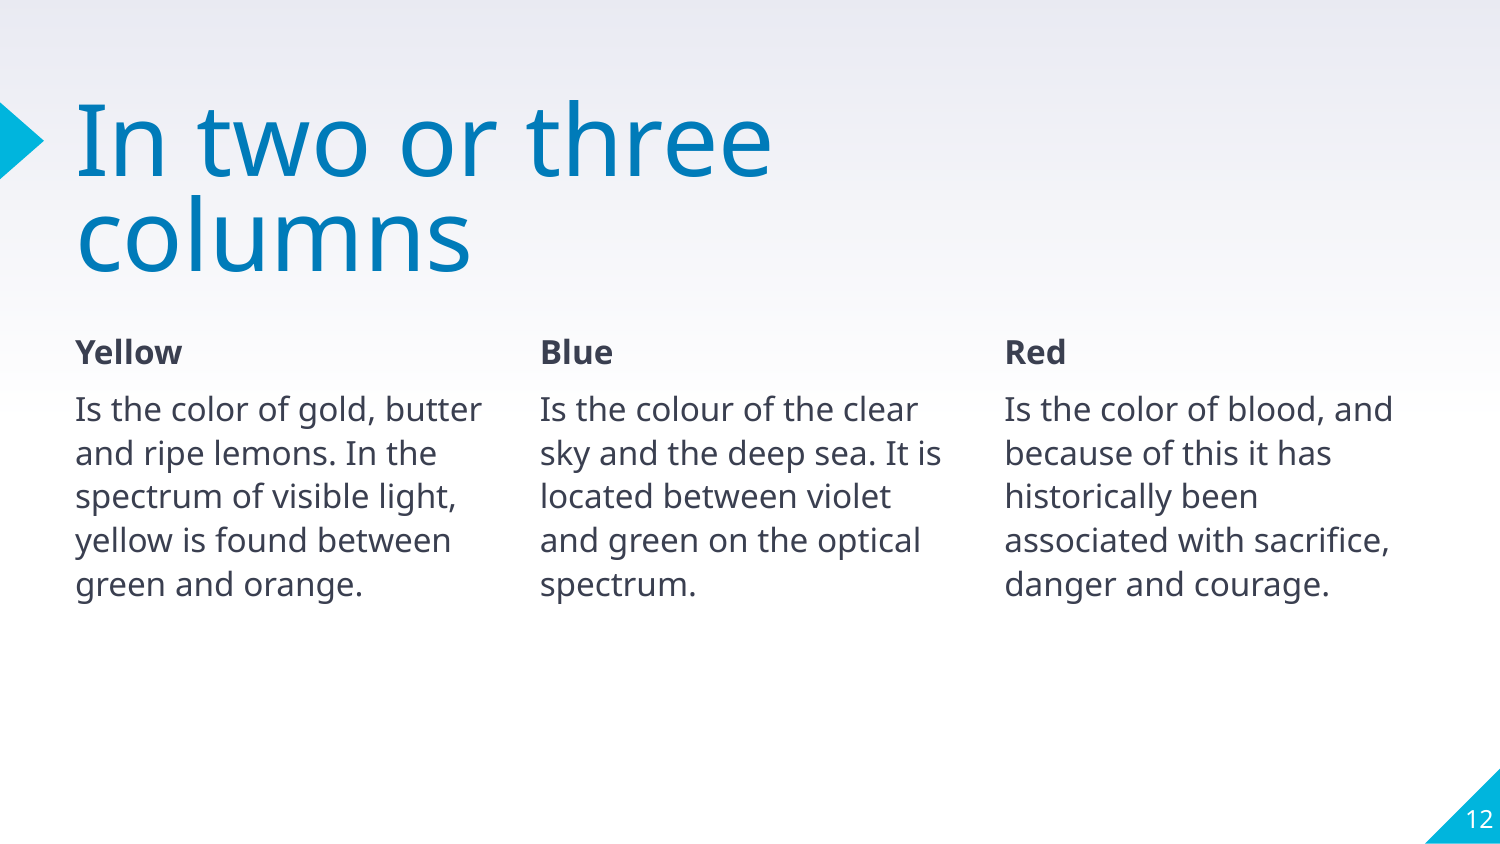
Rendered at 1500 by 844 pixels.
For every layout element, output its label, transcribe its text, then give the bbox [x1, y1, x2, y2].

list Red Is the color of blood, and because of this it has historically been associated with sacrifice, danger and courage. [1004, 327, 1425, 767]
list Yellow Is the color of gold, butter and ripe lemons. In the spectrum of visible light, yellow is found between green and orange. [75, 327, 496, 767]
title In two or three columns [75, 99, 1001, 277]
slide_number 12 [1418, 760, 1494, 838]
list Blue Is the colour of the clear sky and the deep sea. It is located between violet and green on the optical spectrum. [539, 327, 961, 767]
